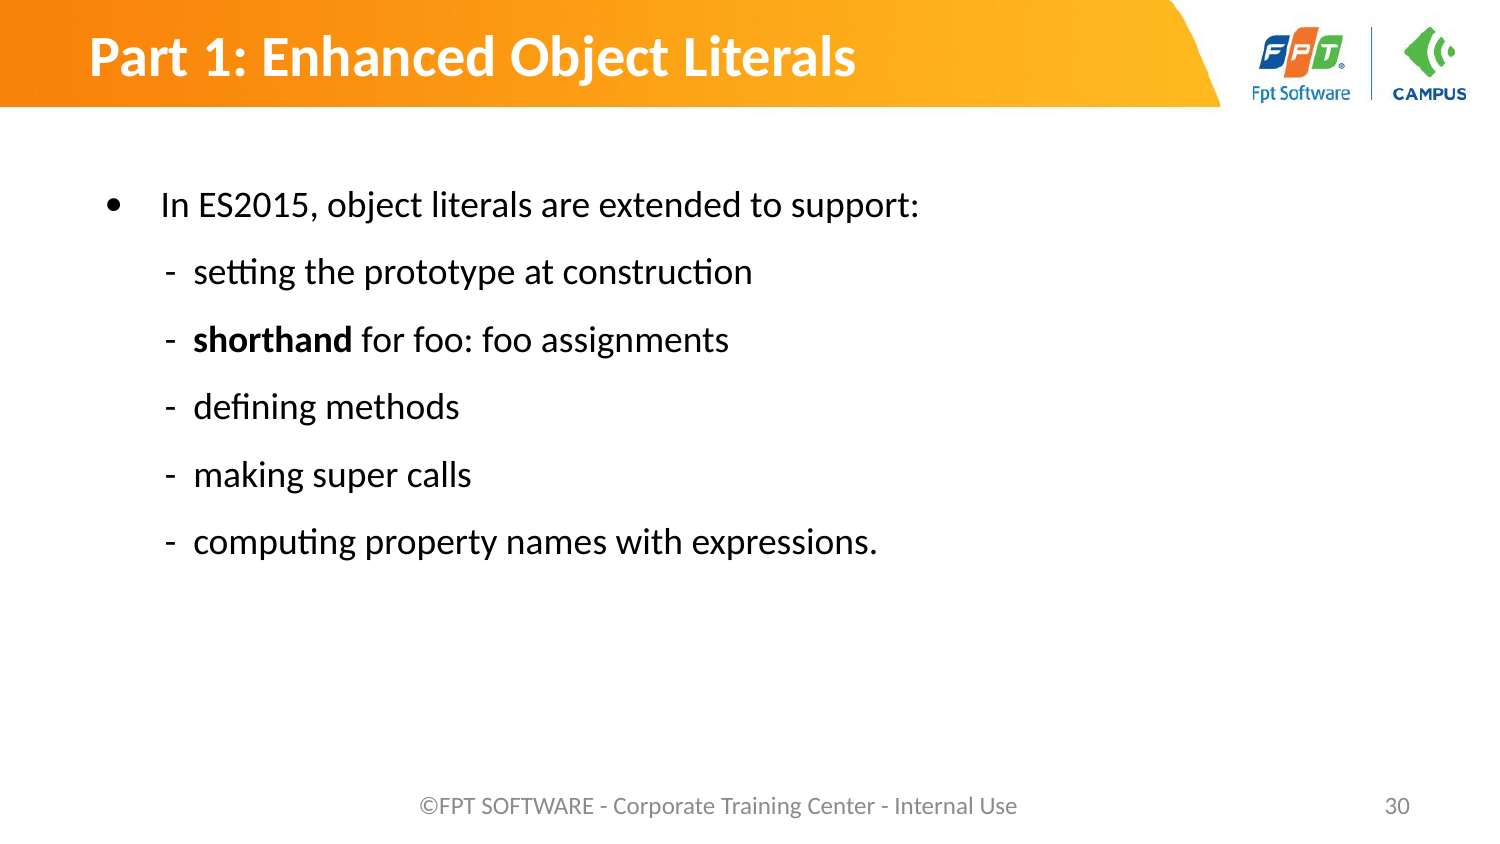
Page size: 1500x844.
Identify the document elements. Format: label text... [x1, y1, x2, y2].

text_box Part 1: Enhanced Object Literals [74, 0, 1175, 106]
text_box In ES2015, object literals are extended to support: - setting the prototype at construction - shorthand for foo: foo assignments - defining methods - making super calls - computing property names with expressions. [74, 150, 1425, 754]
text_box ©FPT SOFTWARE - Corporate Training Center - Internal Use [395, 782, 1043, 827]
picture [0, 0, 1500, 844]
text_box ‹#› [1074, 782, 1425, 827]
